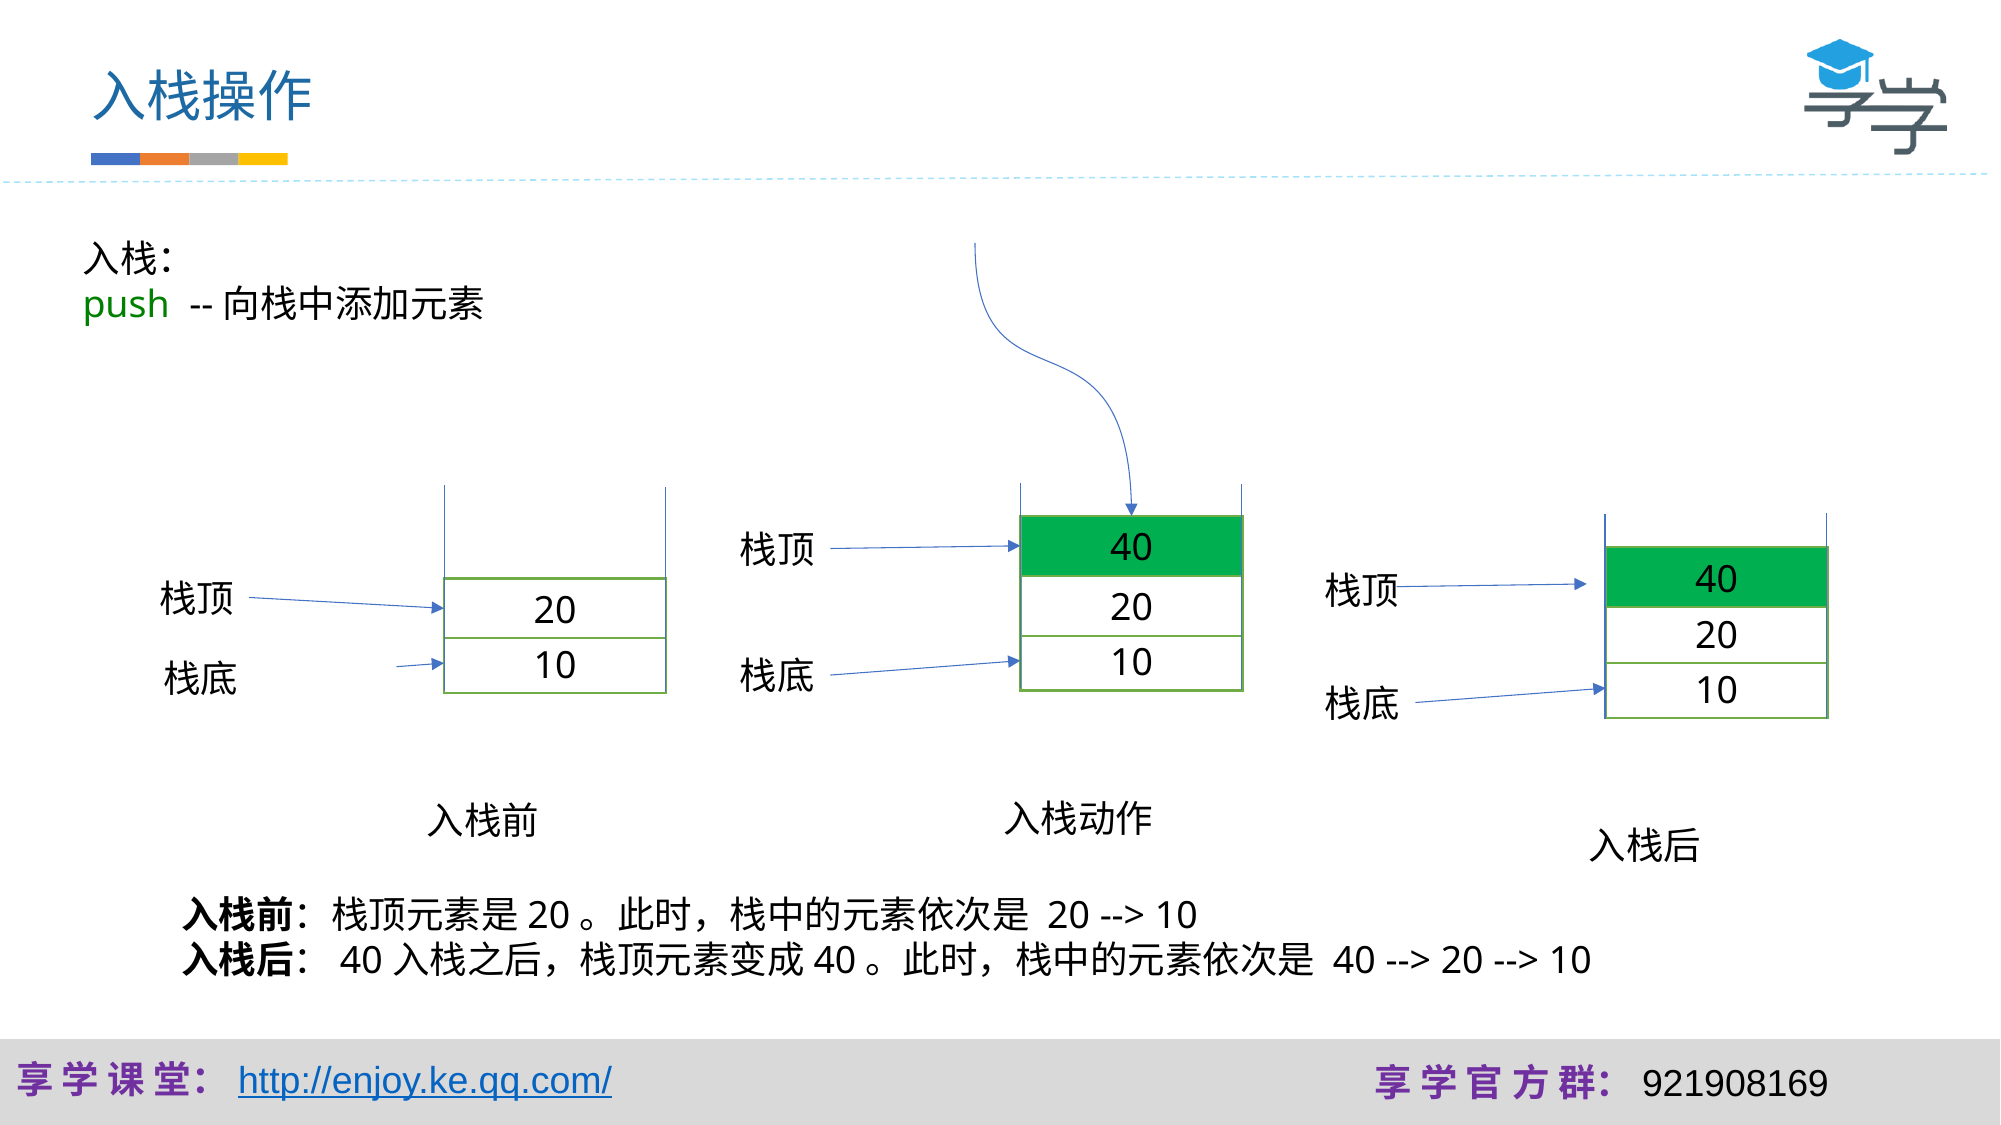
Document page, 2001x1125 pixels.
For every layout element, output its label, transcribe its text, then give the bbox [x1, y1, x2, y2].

text_box 栈底 [1310, 672, 1415, 732]
text_box 10 [443, 639, 667, 694]
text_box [1415, 688, 1604, 703]
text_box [253, 663, 444, 678]
text_box 栈顶 [724, 518, 830, 578]
text_box 栈底 [148, 647, 254, 707]
text_box 10 [1606, 664, 1826, 719]
text_box 20 [1606, 608, 1826, 664]
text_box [90, 152, 288, 166]
text_box 栈底 [724, 644, 830, 705]
text_box 20 [445, 577, 665, 639]
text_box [0, 173, 1993, 183]
text_box 入栈： push --向栈中添加元素 [67, 227, 1068, 333]
text_box 栈顶 [144, 567, 250, 628]
text_box 40 [1606, 546, 1826, 608]
text_box 20 [1021, 577, 1241, 637]
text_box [830, 660, 1020, 675]
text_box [1396, 583, 1587, 587]
text_box 入栈操作 [91, 60, 975, 128]
text_box 入栈后 [1573, 814, 1716, 875]
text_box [830, 545, 1020, 549]
text_box 10 [1019, 637, 1244, 692]
text_box 入栈动作 [988, 787, 1169, 847]
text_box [249, 597, 444, 609]
text_box 栈顶 [1309, 559, 1416, 620]
text_box 入栈前：栈顶元素是20。此时，栈中的元素依次是 20 --> 10 入栈后：40入栈之后，栈顶元素变成40。此时，栈中的元素依次是 40 --> 20 --> 10 [166, 883, 1685, 989]
text_box 40 [1021, 515, 1241, 577]
picture [1799, 20, 1952, 173]
text_box 入栈前 [412, 789, 555, 850]
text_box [916, 301, 1190, 458]
